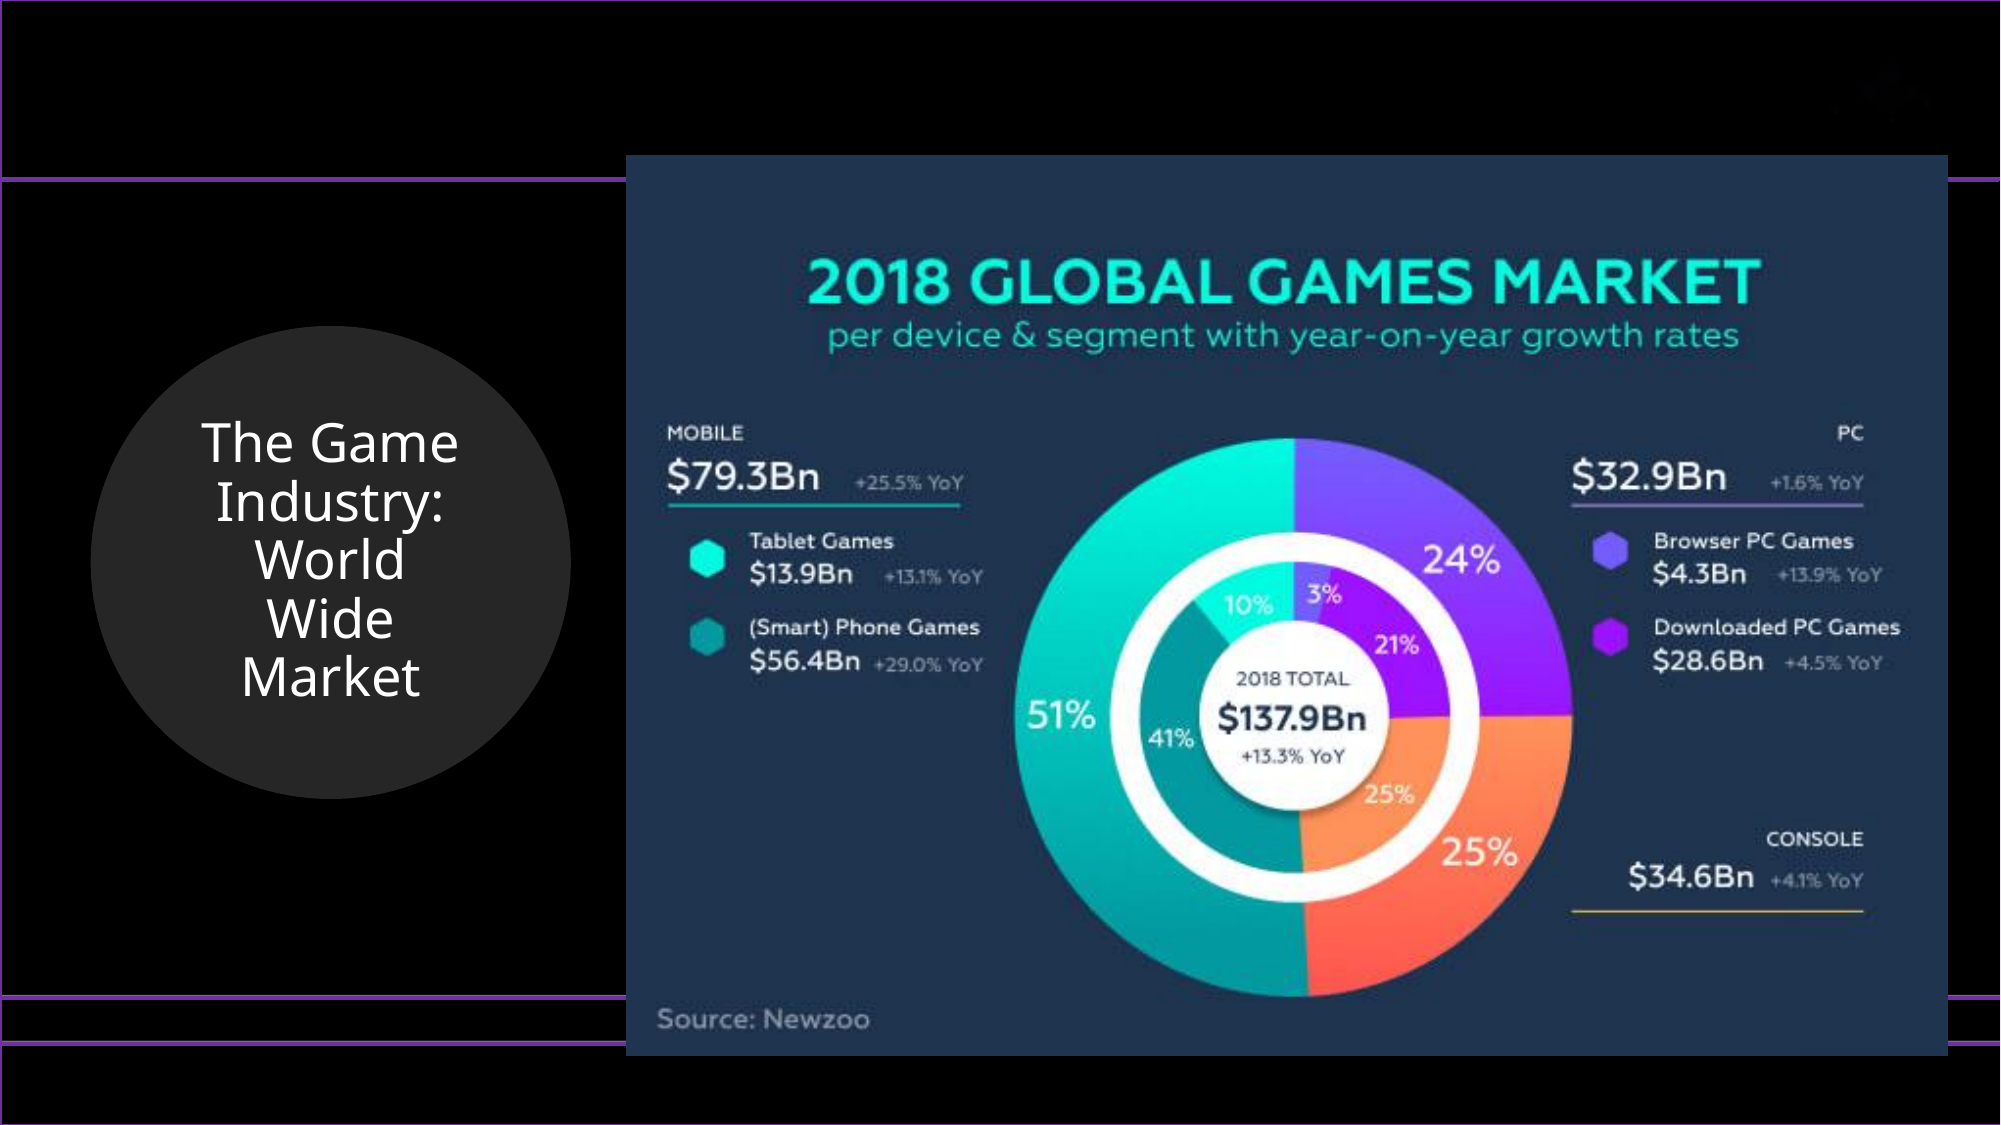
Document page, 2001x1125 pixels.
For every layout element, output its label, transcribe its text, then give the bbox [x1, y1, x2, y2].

text_box The Game Industry: World Wide Market [105, 340, 557, 785]
picture [0, 0, 2001, 1125]
